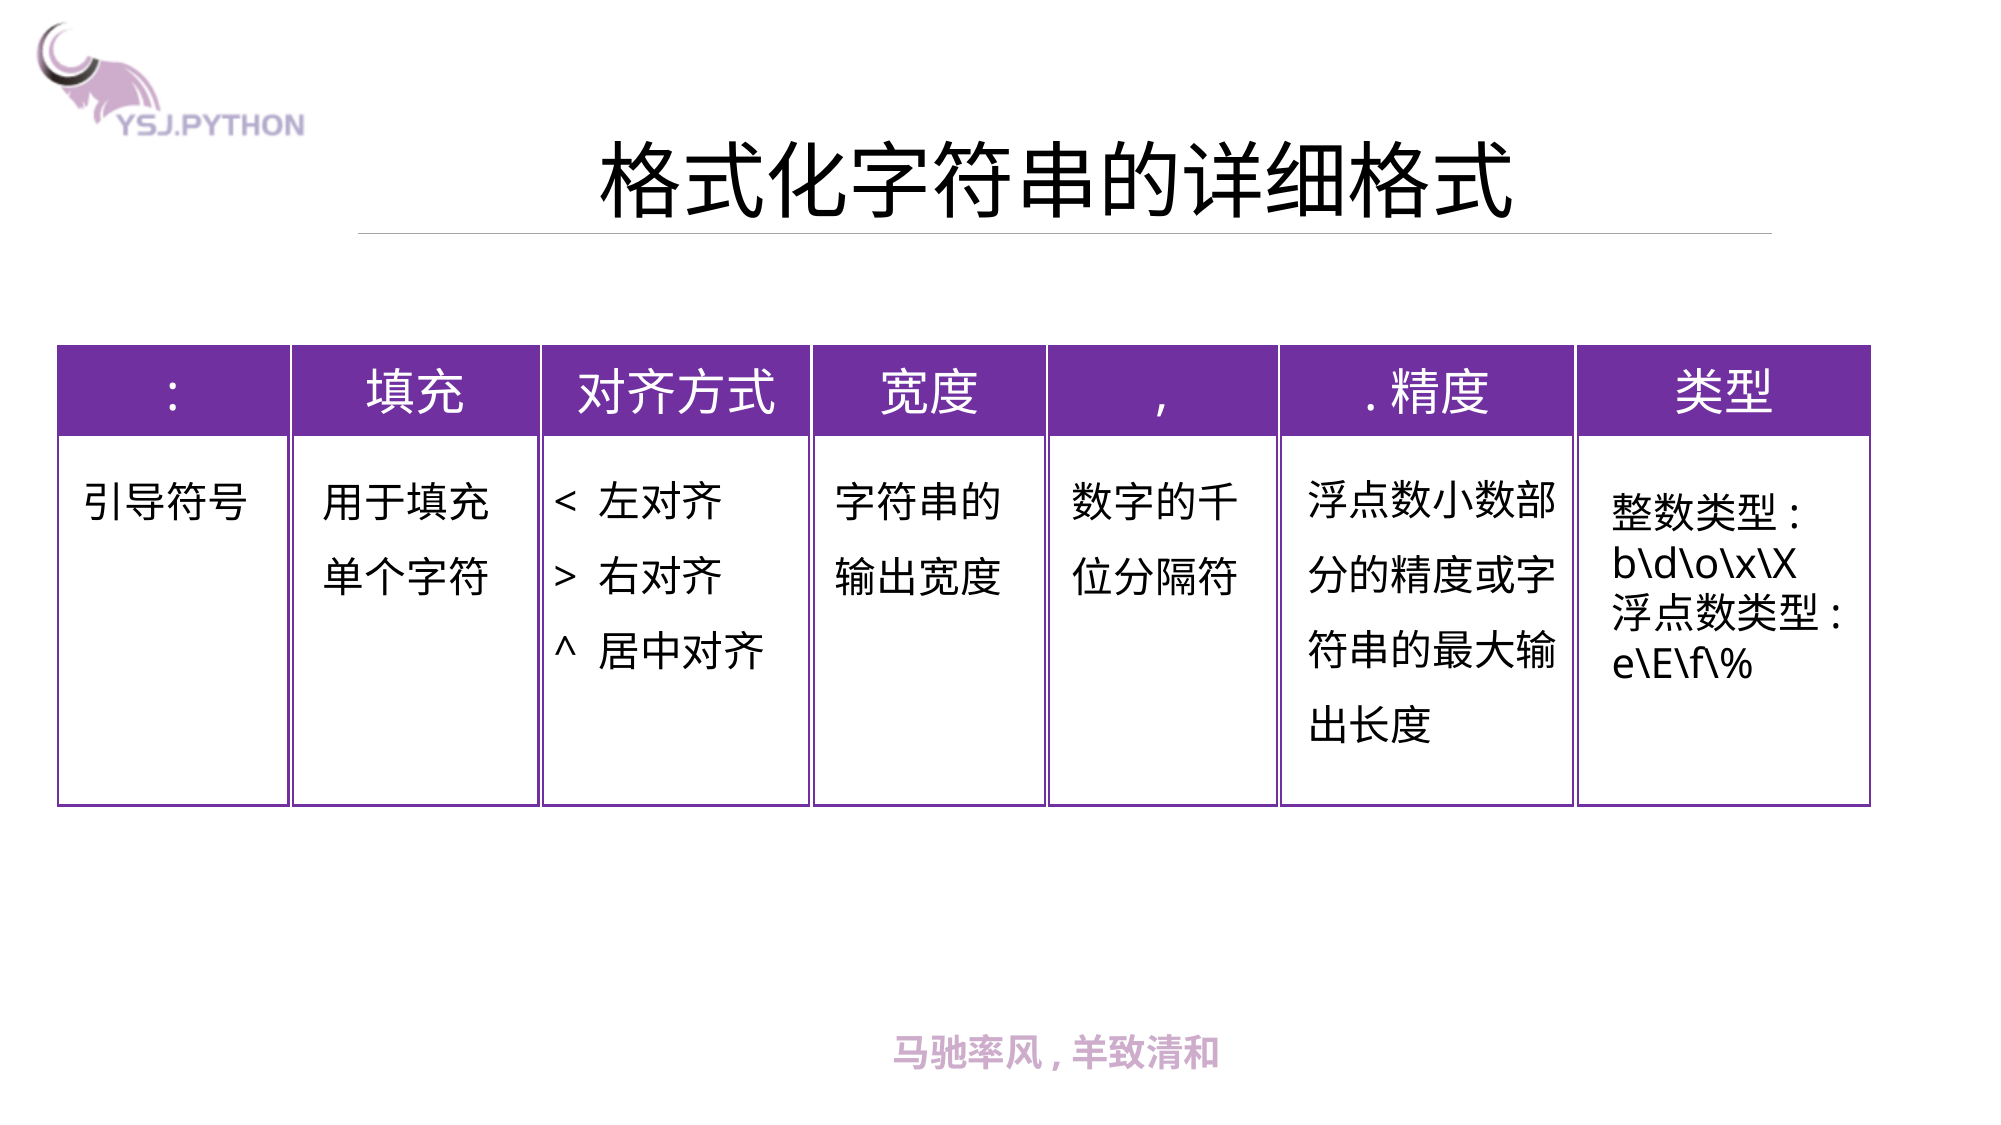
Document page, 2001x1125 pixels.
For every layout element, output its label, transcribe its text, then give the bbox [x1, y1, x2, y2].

text_box : [57, 345, 290, 436]
text_box 整数类型: b\d\o\x\X 浮点数类型: e\E\f\% [1596, 479, 1889, 694]
text_box 引导符号 [67, 443, 299, 533]
text_box [1577, 436, 1871, 807]
text_box 字符串的输出宽度 [820, 443, 1051, 608]
text_box [1280, 436, 1574, 807]
text_box 格式化字符串的详细格式 [584, 121, 1530, 233]
picture [0, 0, 346, 159]
text_box [292, 436, 540, 807]
text_box 对齐方式 [542, 345, 810, 436]
text_box < 左对齐 > 右对齐 ^ 居中对齐 [538, 442, 810, 683]
text_box 用于填充单个字符 [308, 443, 538, 608]
text_box 马驰率风,羊致清和 [877, 1021, 1305, 1082]
text_box 浮点数小数部分的精度或字符串的最大输出长度 [1292, 441, 1585, 757]
text_box [542, 683, 810, 807]
text_box .精度 [1280, 345, 1574, 436]
text_box [1048, 345, 1278, 807]
text_box 类型 [1577, 345, 1871, 436]
text_box [542, 436, 810, 442]
text_box [57, 436, 290, 807]
text_box , [1048, 345, 1276, 436]
text_box [813, 436, 1046, 807]
text_box 宽度 [813, 345, 1046, 436]
text_box 数字的千位分隔符 [1057, 443, 1288, 608]
text_box 填充 [292, 345, 540, 436]
